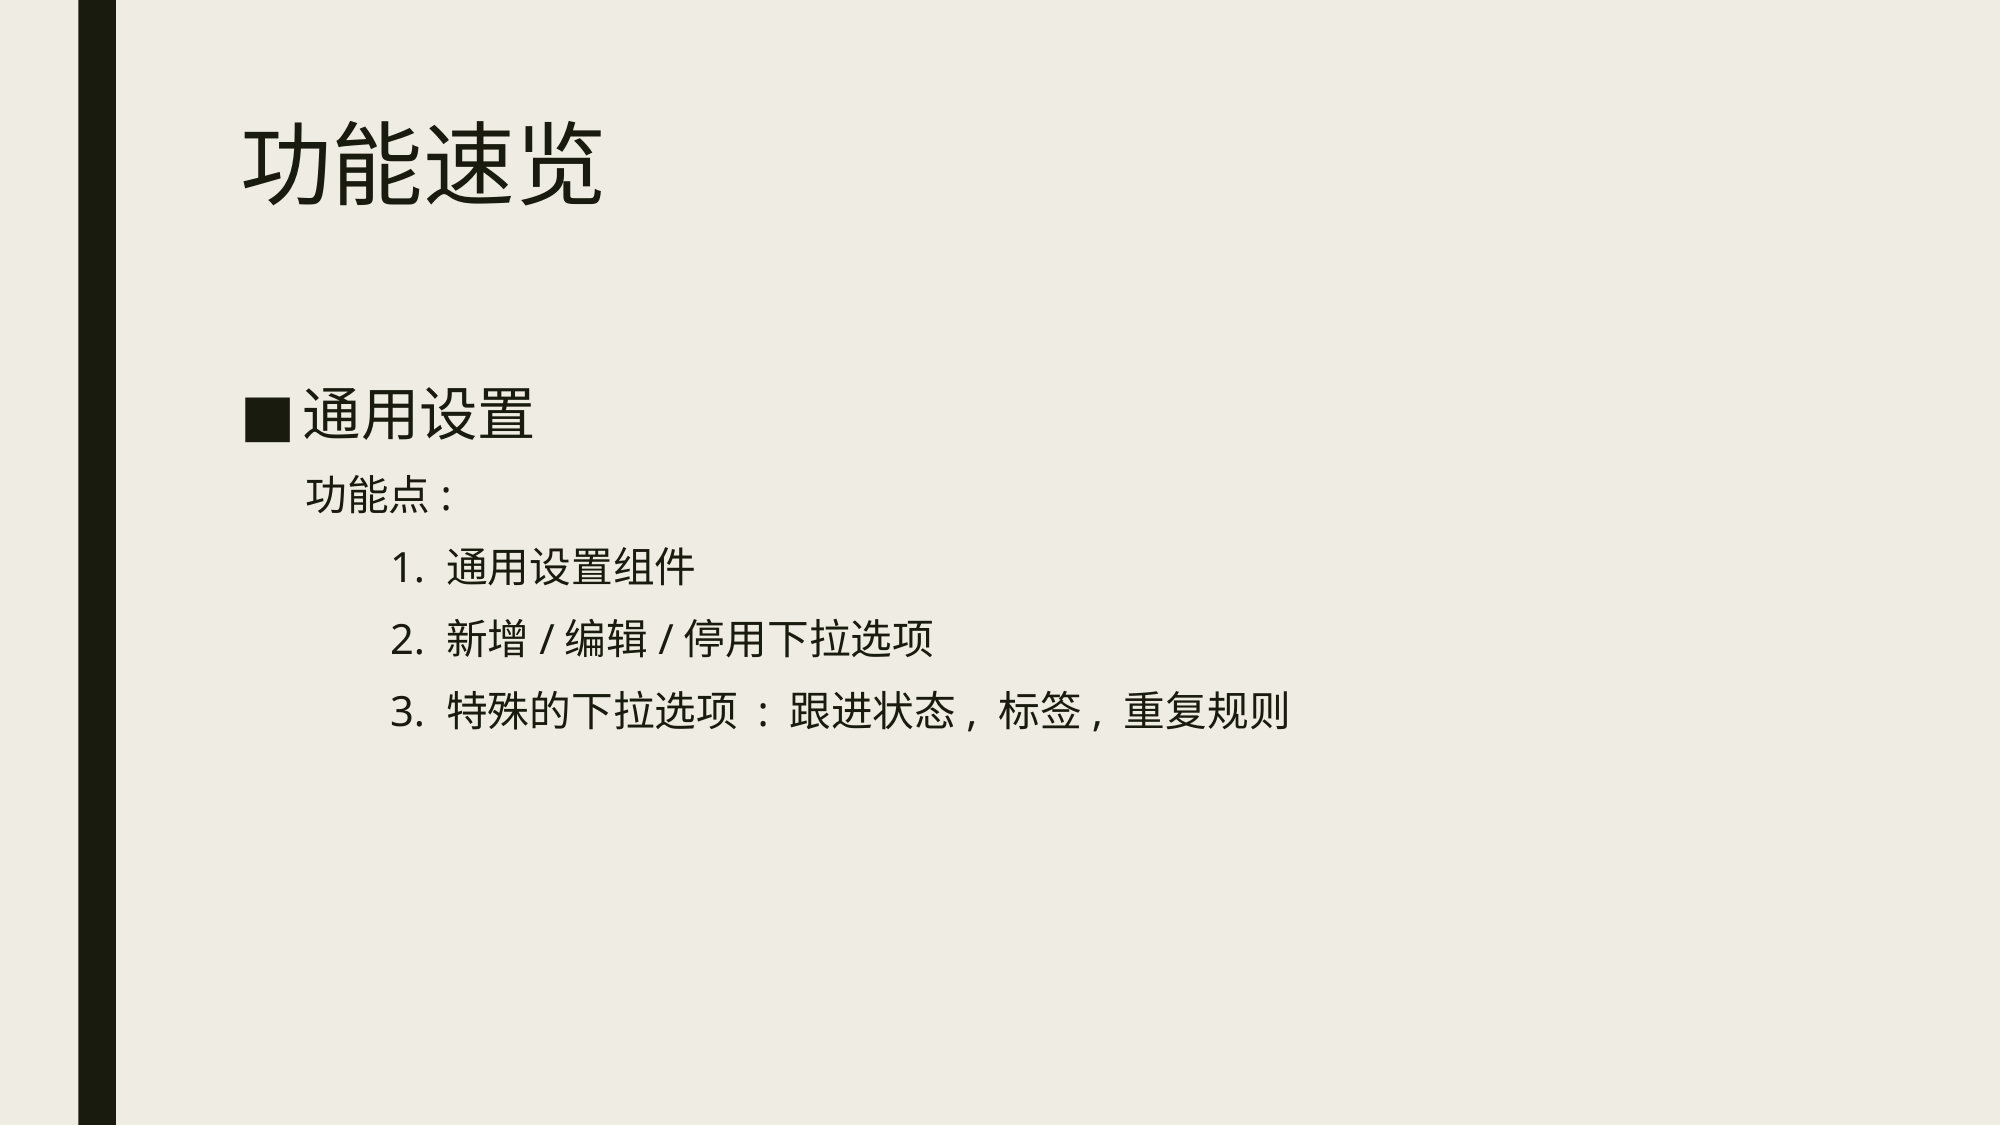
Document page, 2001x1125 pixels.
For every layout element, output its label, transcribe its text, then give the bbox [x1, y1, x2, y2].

list 通用设置 功能点: 1. 通用设置组件 2. 新增/编辑/停用下拉选项 3. 特殊的下拉选项 : 跟进状态, 标签, 重复规则 [225, 375, 1800, 963]
title 功能速览 [225, 112, 1800, 357]
